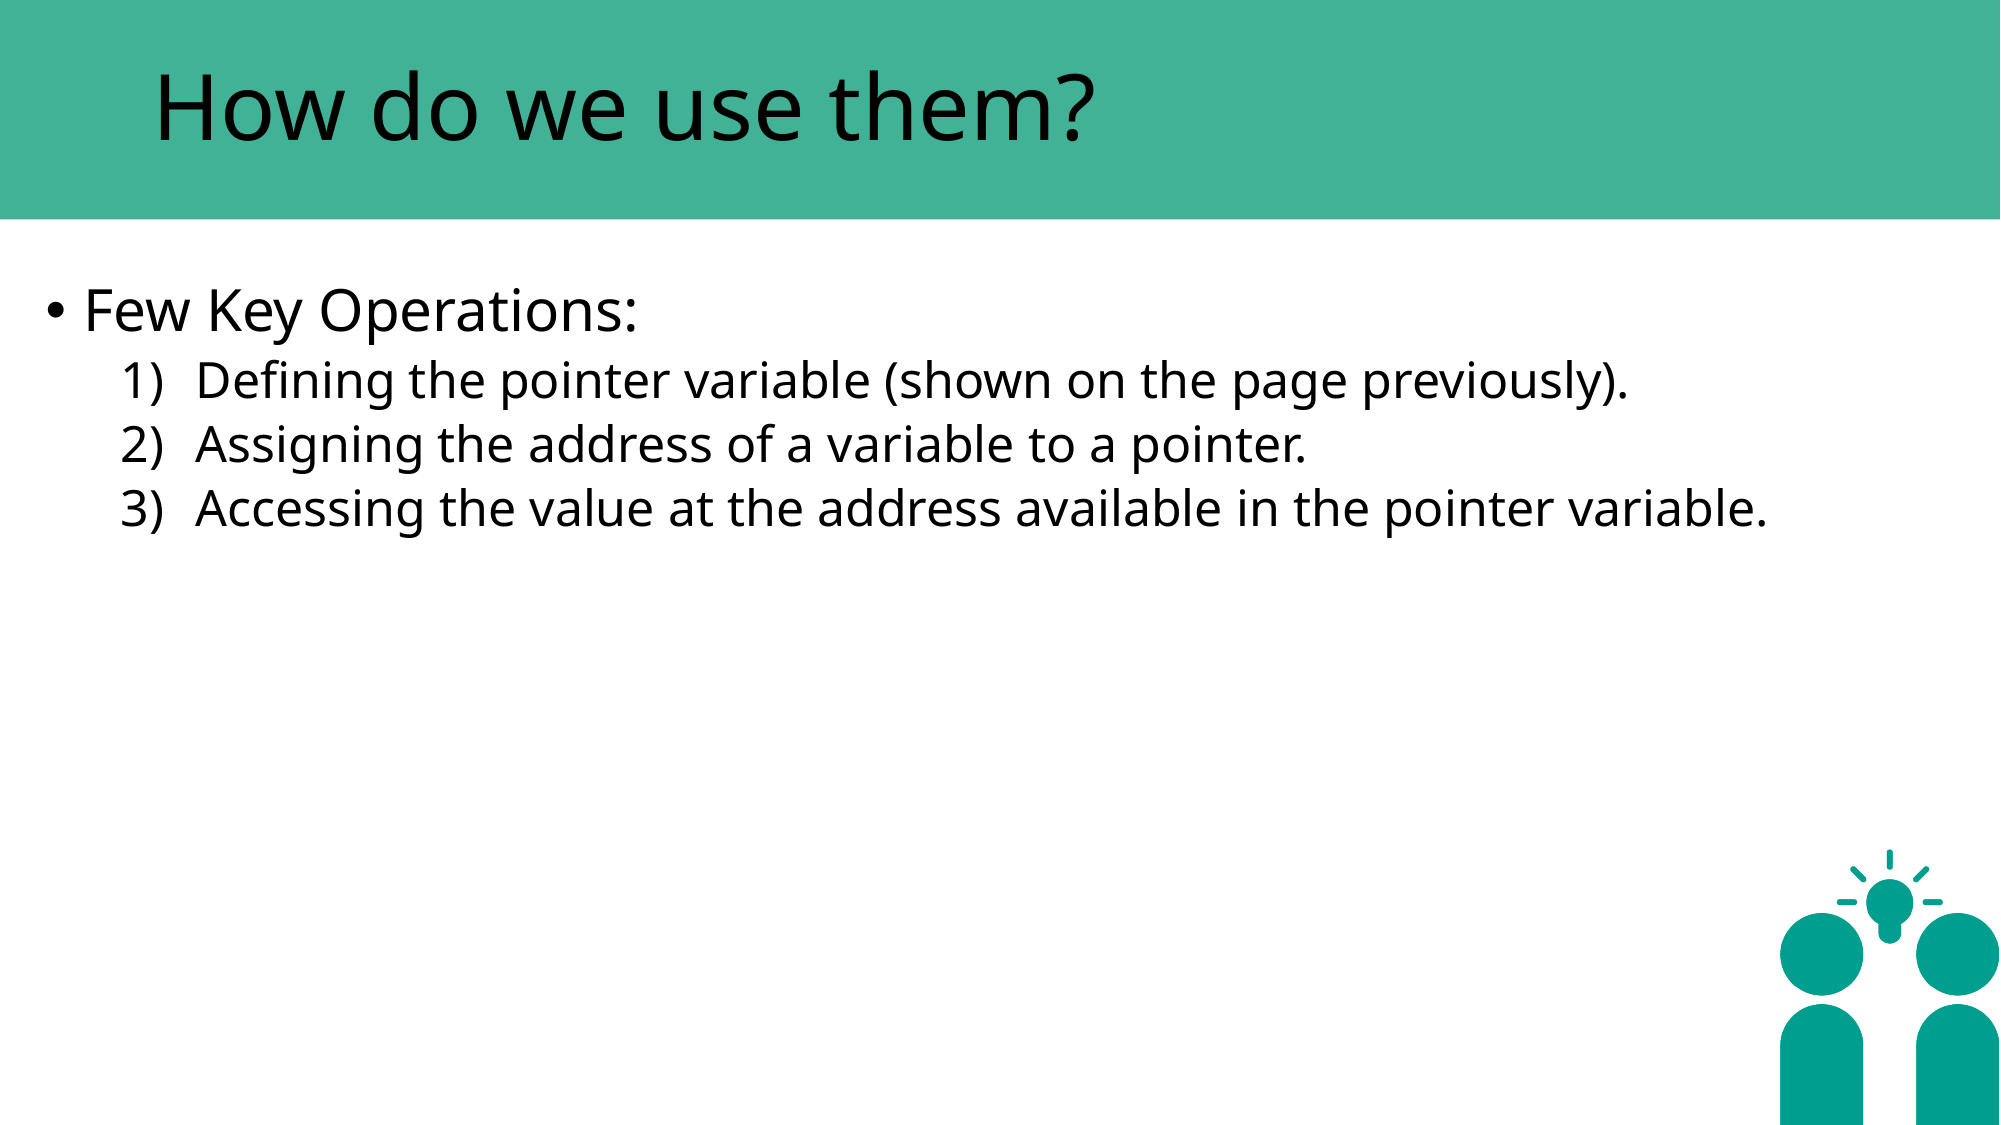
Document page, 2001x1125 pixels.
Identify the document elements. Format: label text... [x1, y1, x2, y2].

title How do we use them? [137, 2, 1863, 220]
list Few Key Operations: Defining the pointer variable (shown on the page previously). Assigning the address of a variable to a pointer. Accessing the value at the address available in the pointer variable. [30, 274, 1925, 1066]
picture [1779, 849, 2000, 1125]
